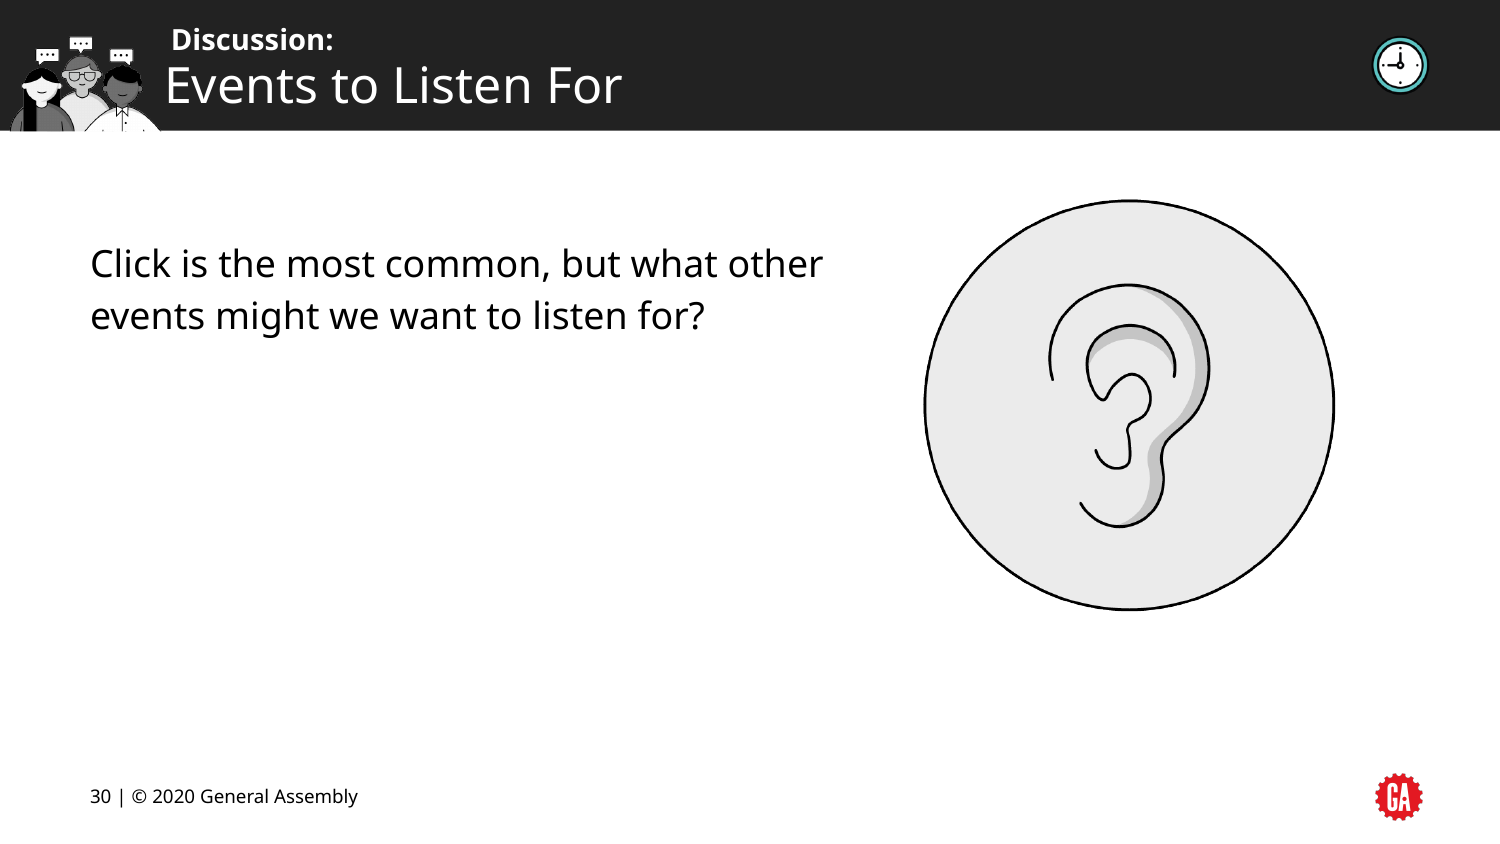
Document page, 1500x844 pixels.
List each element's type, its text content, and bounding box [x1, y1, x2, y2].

picture [1368, 32, 1433, 98]
picture [915, 191, 1344, 619]
title Events to Listen For [149, 38, 971, 115]
picture [6, 35, 163, 132]
slide_number ‹#› | © 2020 General Assembly [75, 764, 465, 830]
list Click is the most common, but what other events might we want to listen for? [75, 218, 874, 701]
picture [1373, 771, 1425, 823]
